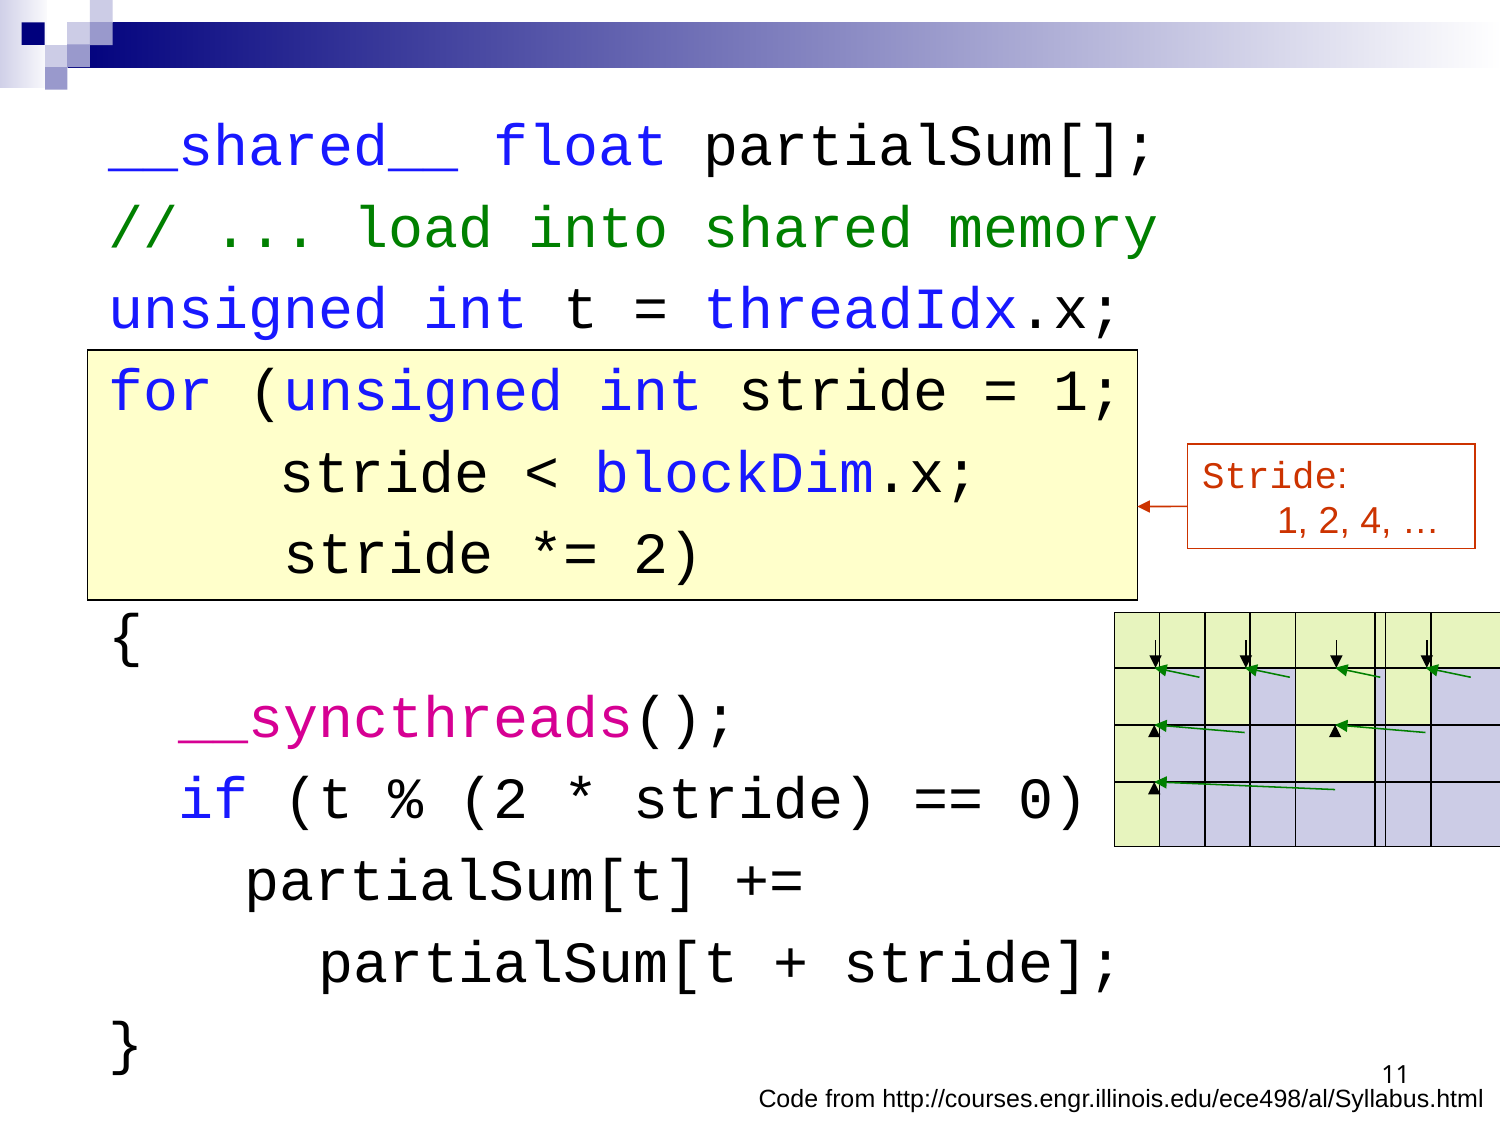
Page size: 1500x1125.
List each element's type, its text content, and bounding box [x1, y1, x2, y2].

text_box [1137, 612, 1488, 810]
slide_number 11 [1074, 1024, 1426, 1101]
text_box __shared__ float partialSum[]; // ... load into shared memory unsigned int t = threadIdx.x; for (unsigned int stride = 1; stride < blockDim.x; stride *= 2) { __syncthreads(); if (t % (2 * stride) == 0) partialSum[t] += partialSum[t + stride]; } [0, 99, 1213, 850]
text_box Stride: 1, 2, 4, … [1187, 443, 1475, 549]
text_box Code from http://courses.engr.illinois.edu/ece498/al/Syllabus.html [0, 1074, 1500, 1120]
text_box [1137, 500, 1188, 513]
